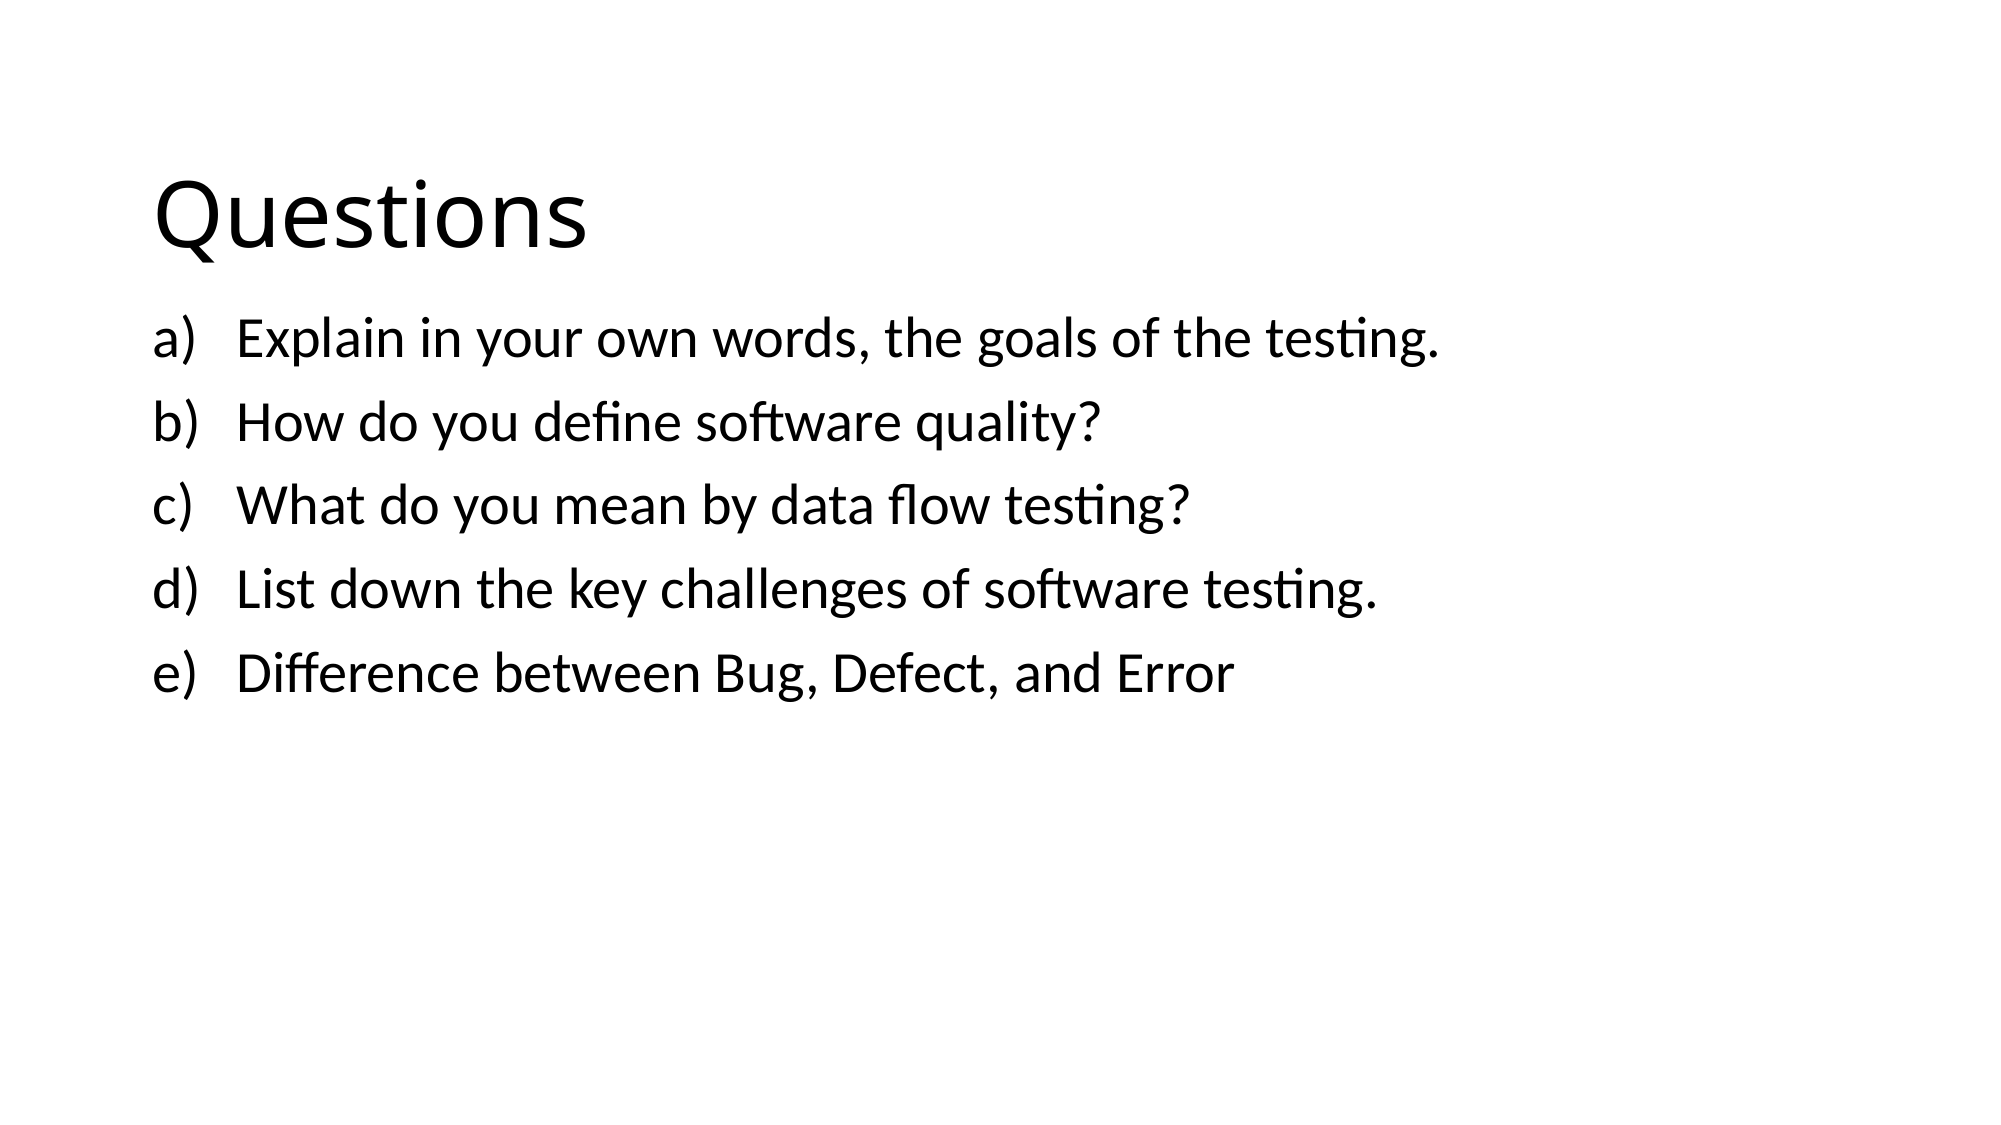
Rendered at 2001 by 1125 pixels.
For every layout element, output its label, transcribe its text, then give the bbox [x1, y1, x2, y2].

list Explain in your own words, the goals of the testing. How do you define software quality? What do you mean by data flow testing? List down the key challenges of software testing. Difference between Bug, Defect, and Error [137, 299, 1863, 1014]
title Questions [137, 59, 1863, 278]
